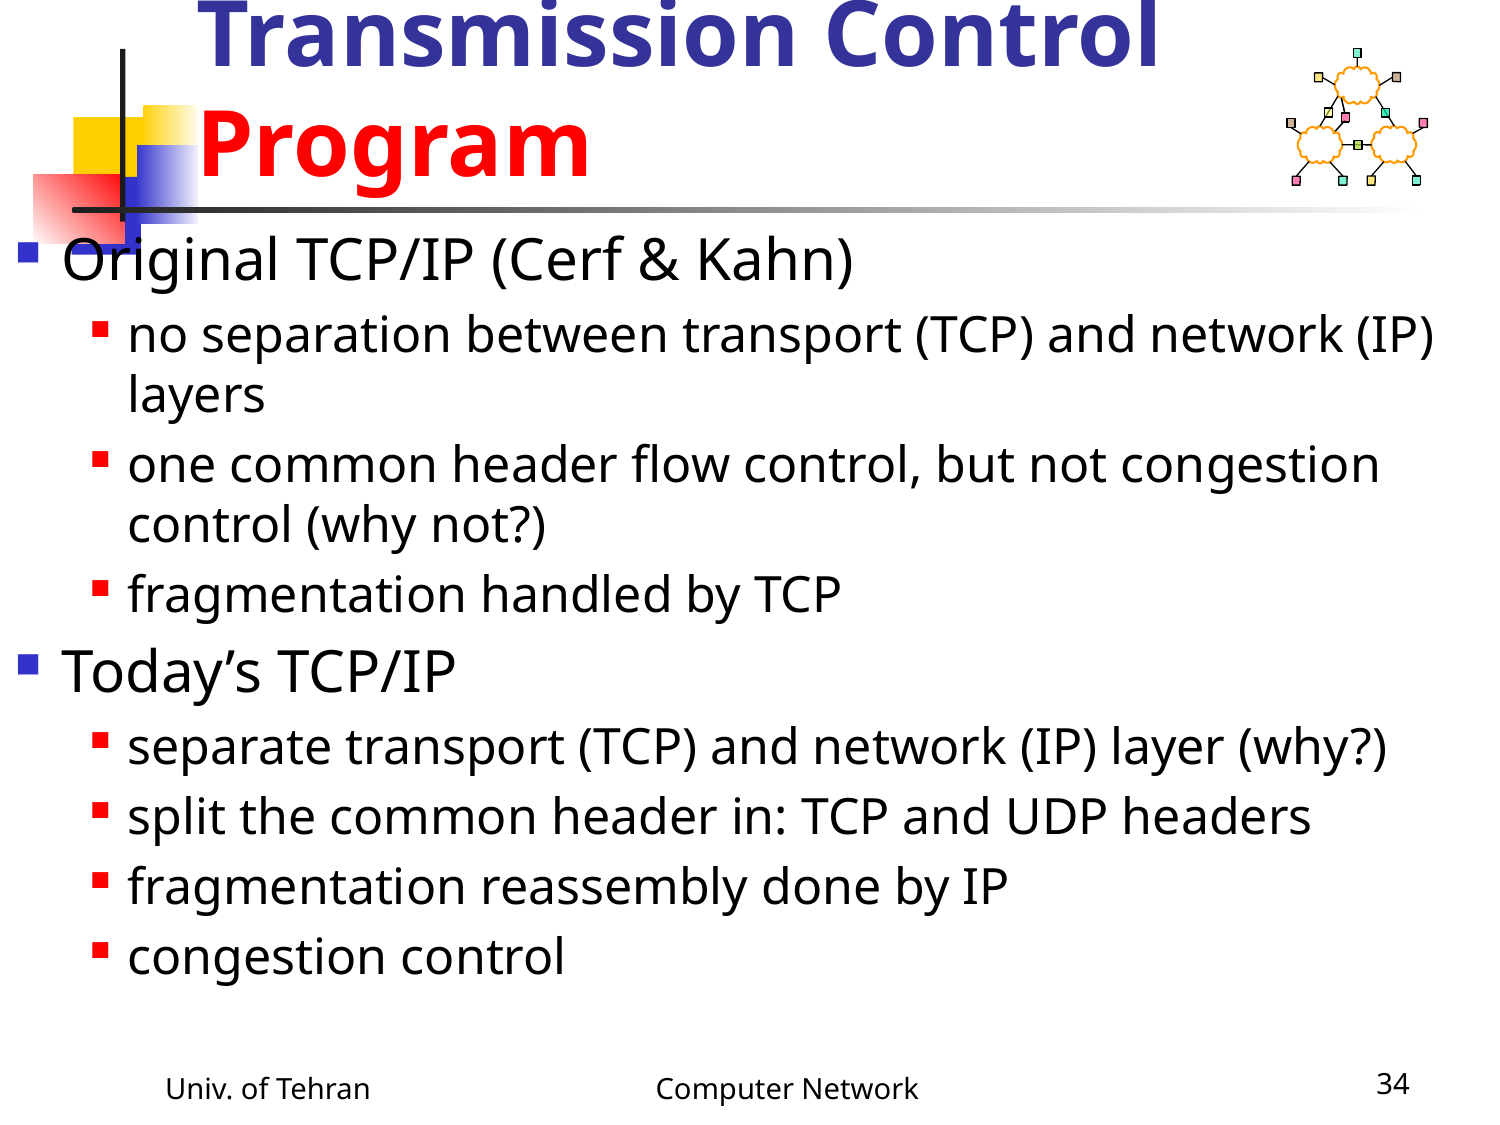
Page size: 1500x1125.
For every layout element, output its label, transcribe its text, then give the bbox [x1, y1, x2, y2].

slide_number 34 [1112, 1037, 1426, 1113]
footer Computer Network [549, 1037, 1026, 1113]
title Transmission Control Program [181, 33, 1453, 203]
slide_number Univ. of Tehran [149, 1037, 463, 1113]
list Original TCP/IP (Cerf & Kahn) no separation between transport (TCP) and network (IP) layers one common header flow control, but not congestion control (why not?) fragmentation handled by TCP Today’s TCP/IP separate transport (TCP) and network (IP) layer (why?) split the common header in: TCP and UDP headers fragmentation reassembly done by IP congestion control [0, 214, 1500, 994]
